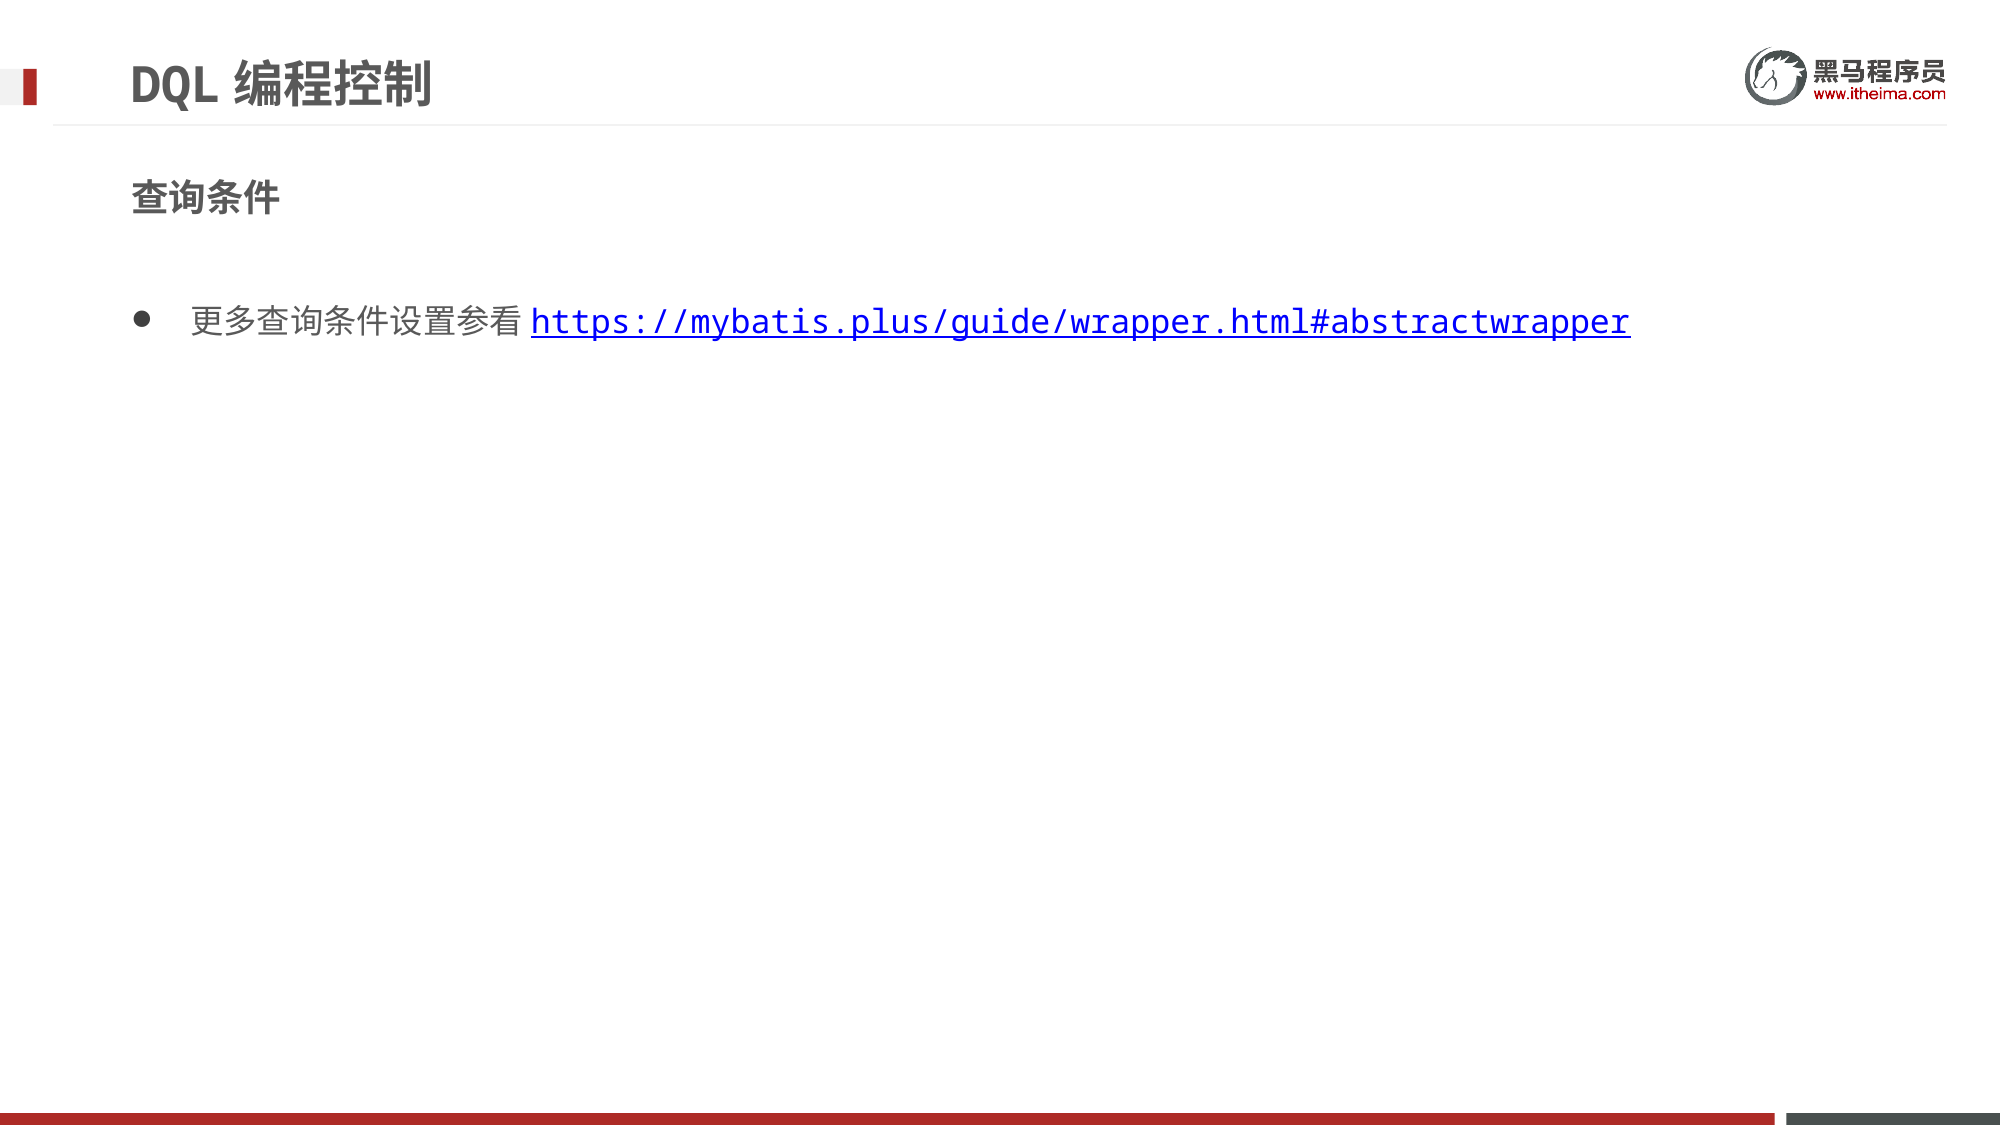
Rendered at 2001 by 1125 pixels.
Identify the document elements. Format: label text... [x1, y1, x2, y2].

picture [1744, 46, 1946, 106]
title DQL编程控制 [116, 40, 1556, 125]
list 更多查询条件设置参看https://mybatis.plus/guide/wrapper.html#abstractwrapper [116, 270, 1849, 1023]
list 查询条件 [116, 154, 1880, 239]
